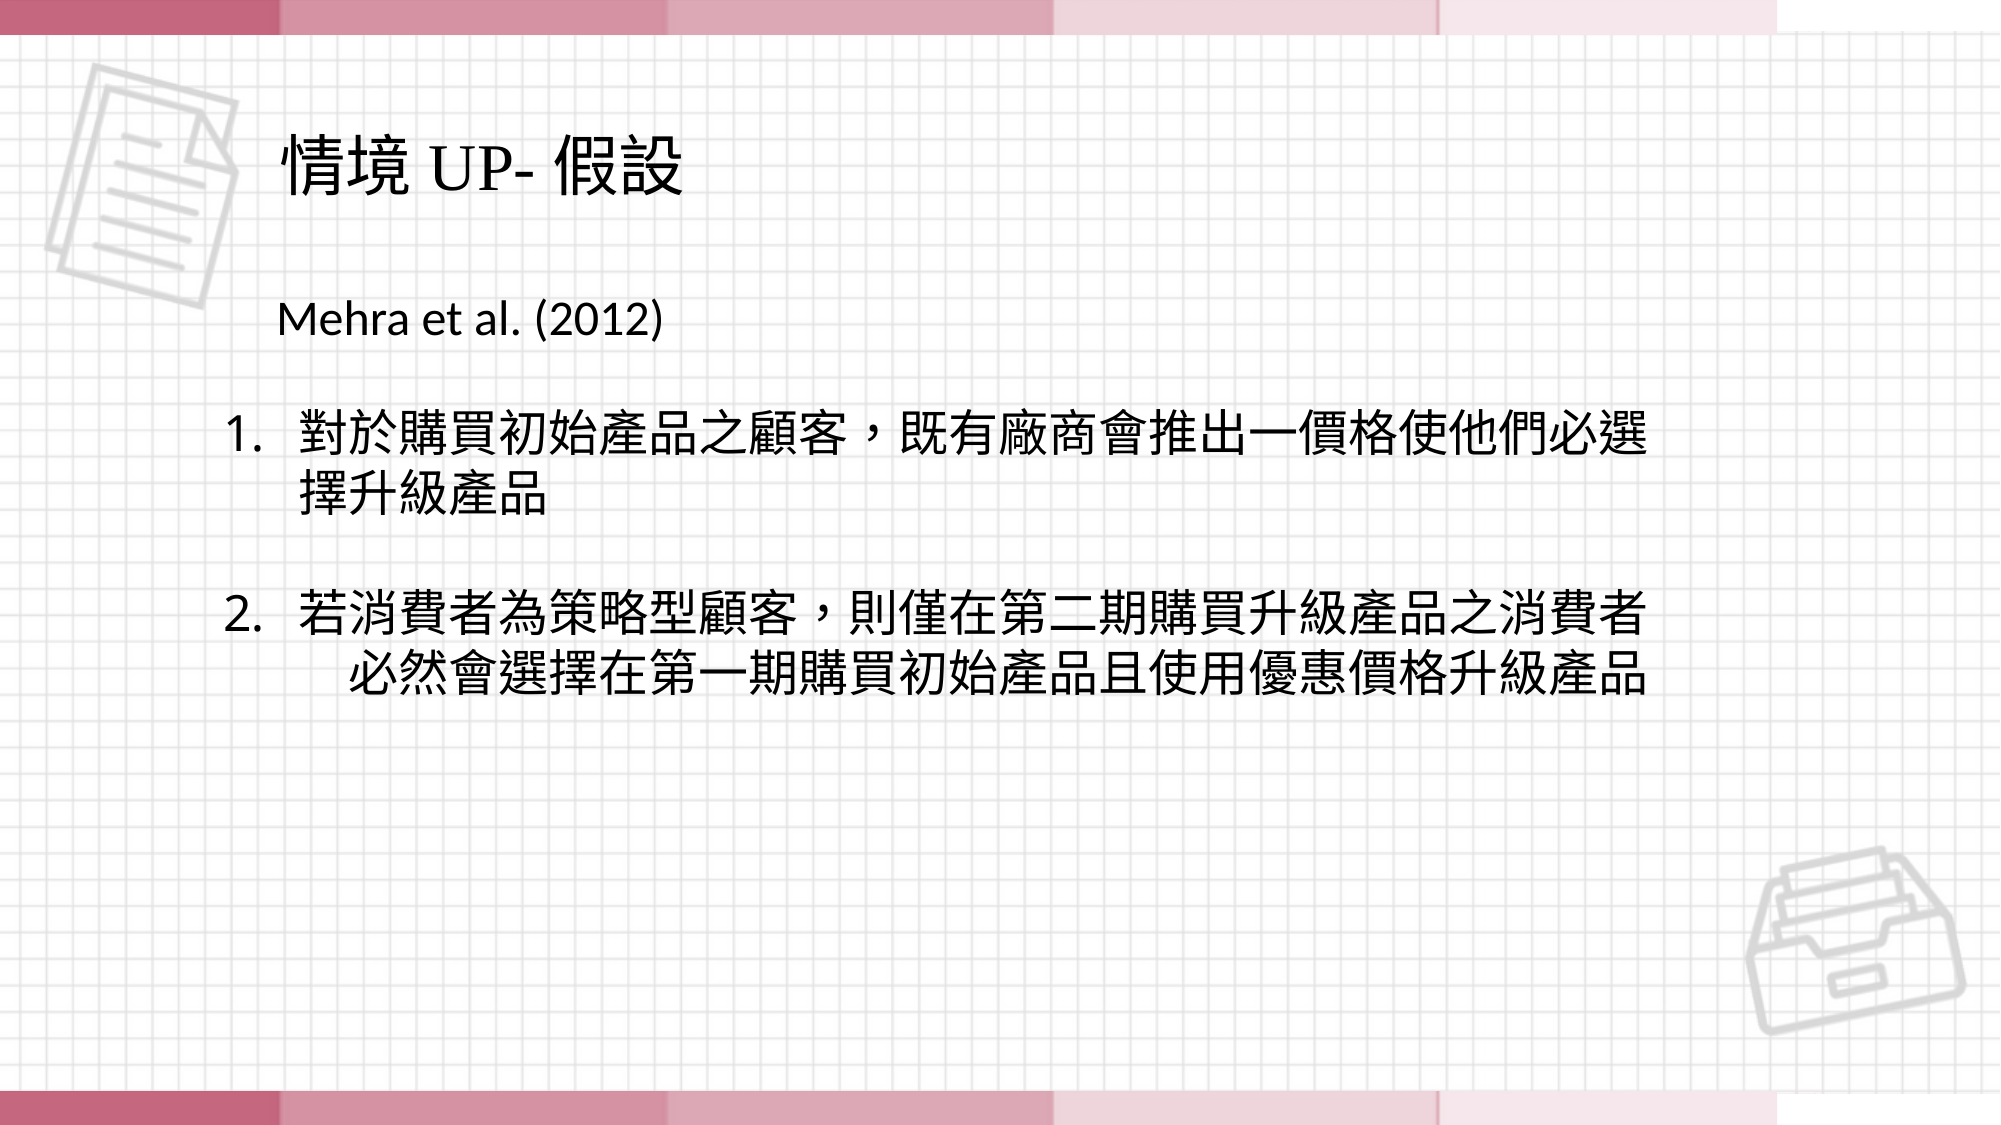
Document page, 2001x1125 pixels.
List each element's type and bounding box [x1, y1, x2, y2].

text_box [0, 0, 2000, 1125]
